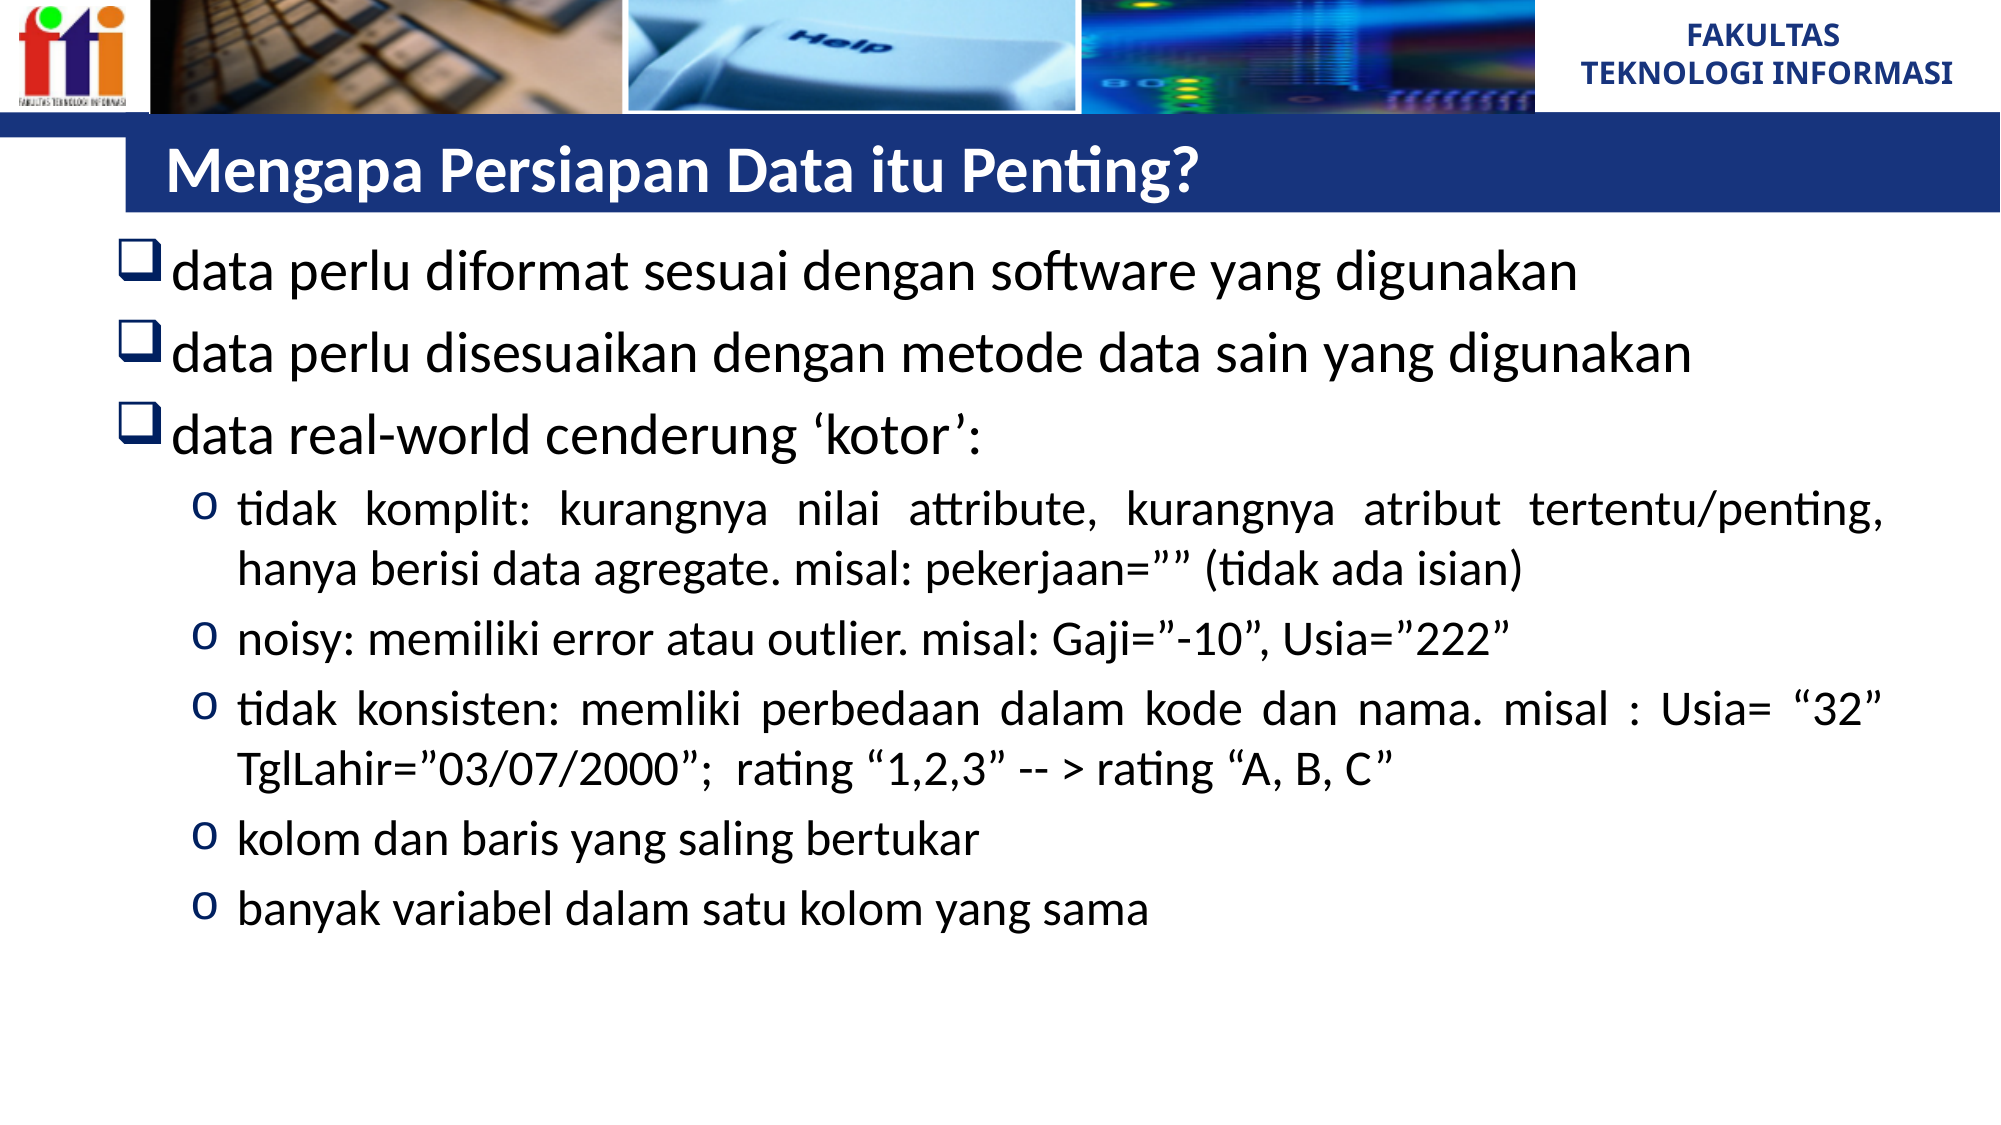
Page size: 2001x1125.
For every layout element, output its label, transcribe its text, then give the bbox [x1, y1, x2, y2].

picture [19, 6, 126, 106]
picture [149, 0, 1535, 114]
list data perlu diformat sesuai dengan software yang digunakan data perlu disesuaikan dengan metode data sain yang digunakan data real-world cenderung ‘kotor’: tidak komplit: kurangnya nilai attribute, kurangnya atribut tertentu/penting, hanya berisi data agregate. misal: pekerjaan=”” (tidak ada isian) noisy: memiliki error atau outlier. misal: Gaji=”-10”, Usia=”222” tidak konsisten: memliki perbedaan dalam kode dan nama. misal : Usia= “32” TglLahir=”03/07/2000”; rating “1,2,3” -- > rating “A, B, C” kolom dan baris yang saling bertukar banyak variabel dalam satu kolom yang sama [99, 224, 1901, 1038]
title Mengapa Persiapan Data itu Penting? [149, 119, 1934, 213]
